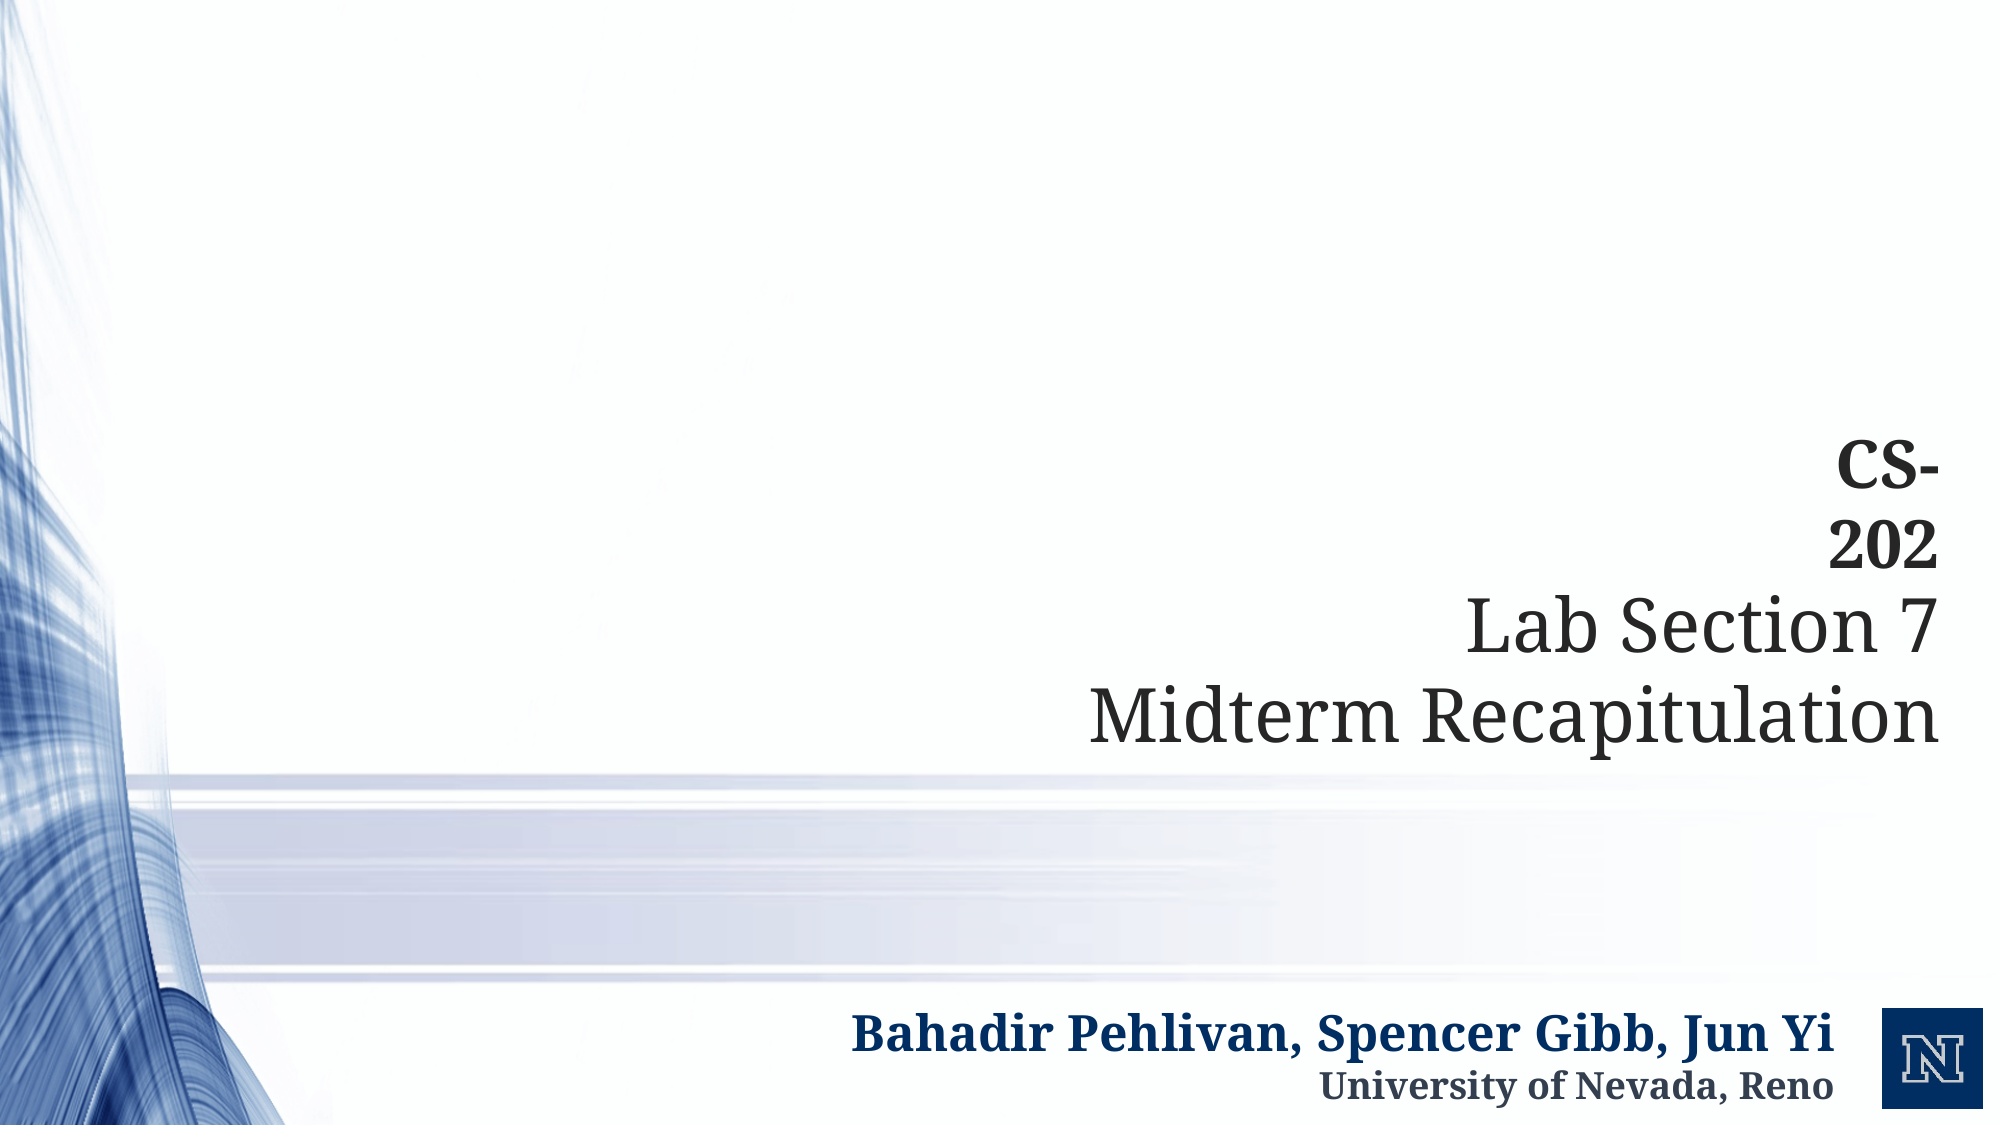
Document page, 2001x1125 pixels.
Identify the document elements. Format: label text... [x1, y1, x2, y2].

text_box Bahadir Pehlivan, Spencer Gibb, Jun Yi University of Nevada, Reno [633, 994, 1850, 1114]
text_box Lab Section 7 Midterm Recapitulation [199, 359, 1957, 766]
text_box CS-202 [1721, 417, 1955, 590]
picture [0, 0, 2001, 1125]
